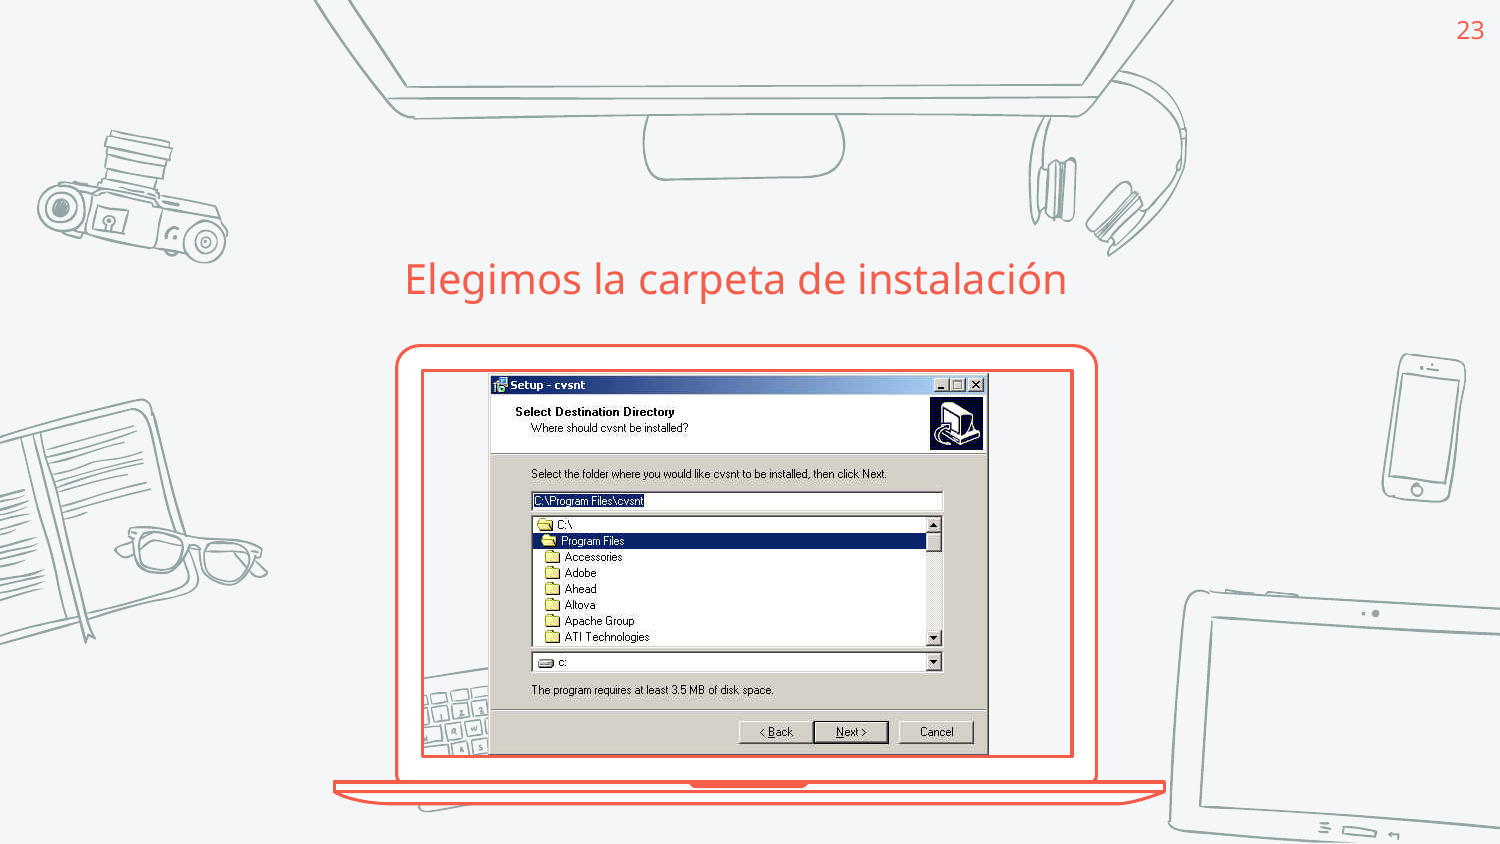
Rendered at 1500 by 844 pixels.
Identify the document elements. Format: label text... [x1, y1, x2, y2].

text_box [333, 345, 1165, 805]
list Elegimos la carpeta de instalación [292, 211, 1191, 346]
slide_number 23 [1435, 0, 1500, 53]
picture [488, 373, 989, 756]
